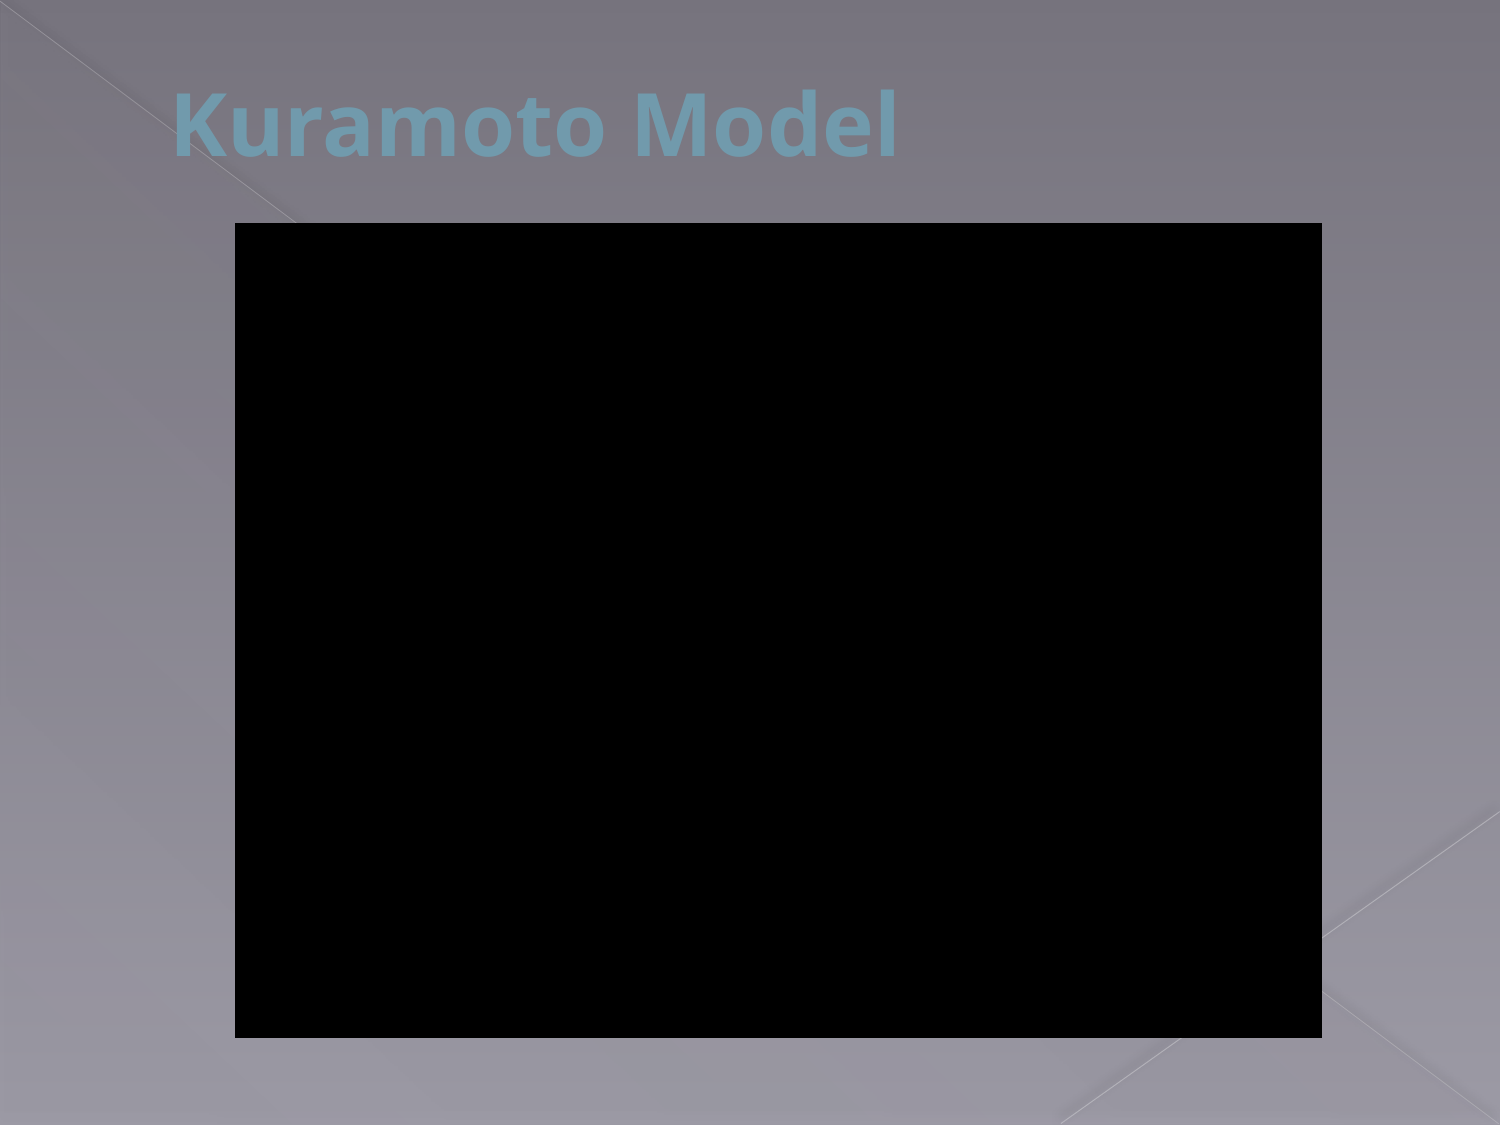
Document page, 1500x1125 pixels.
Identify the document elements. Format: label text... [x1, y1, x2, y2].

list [234, 222, 1323, 1039]
title Kuramoto Model [75, 43, 1425, 200]
